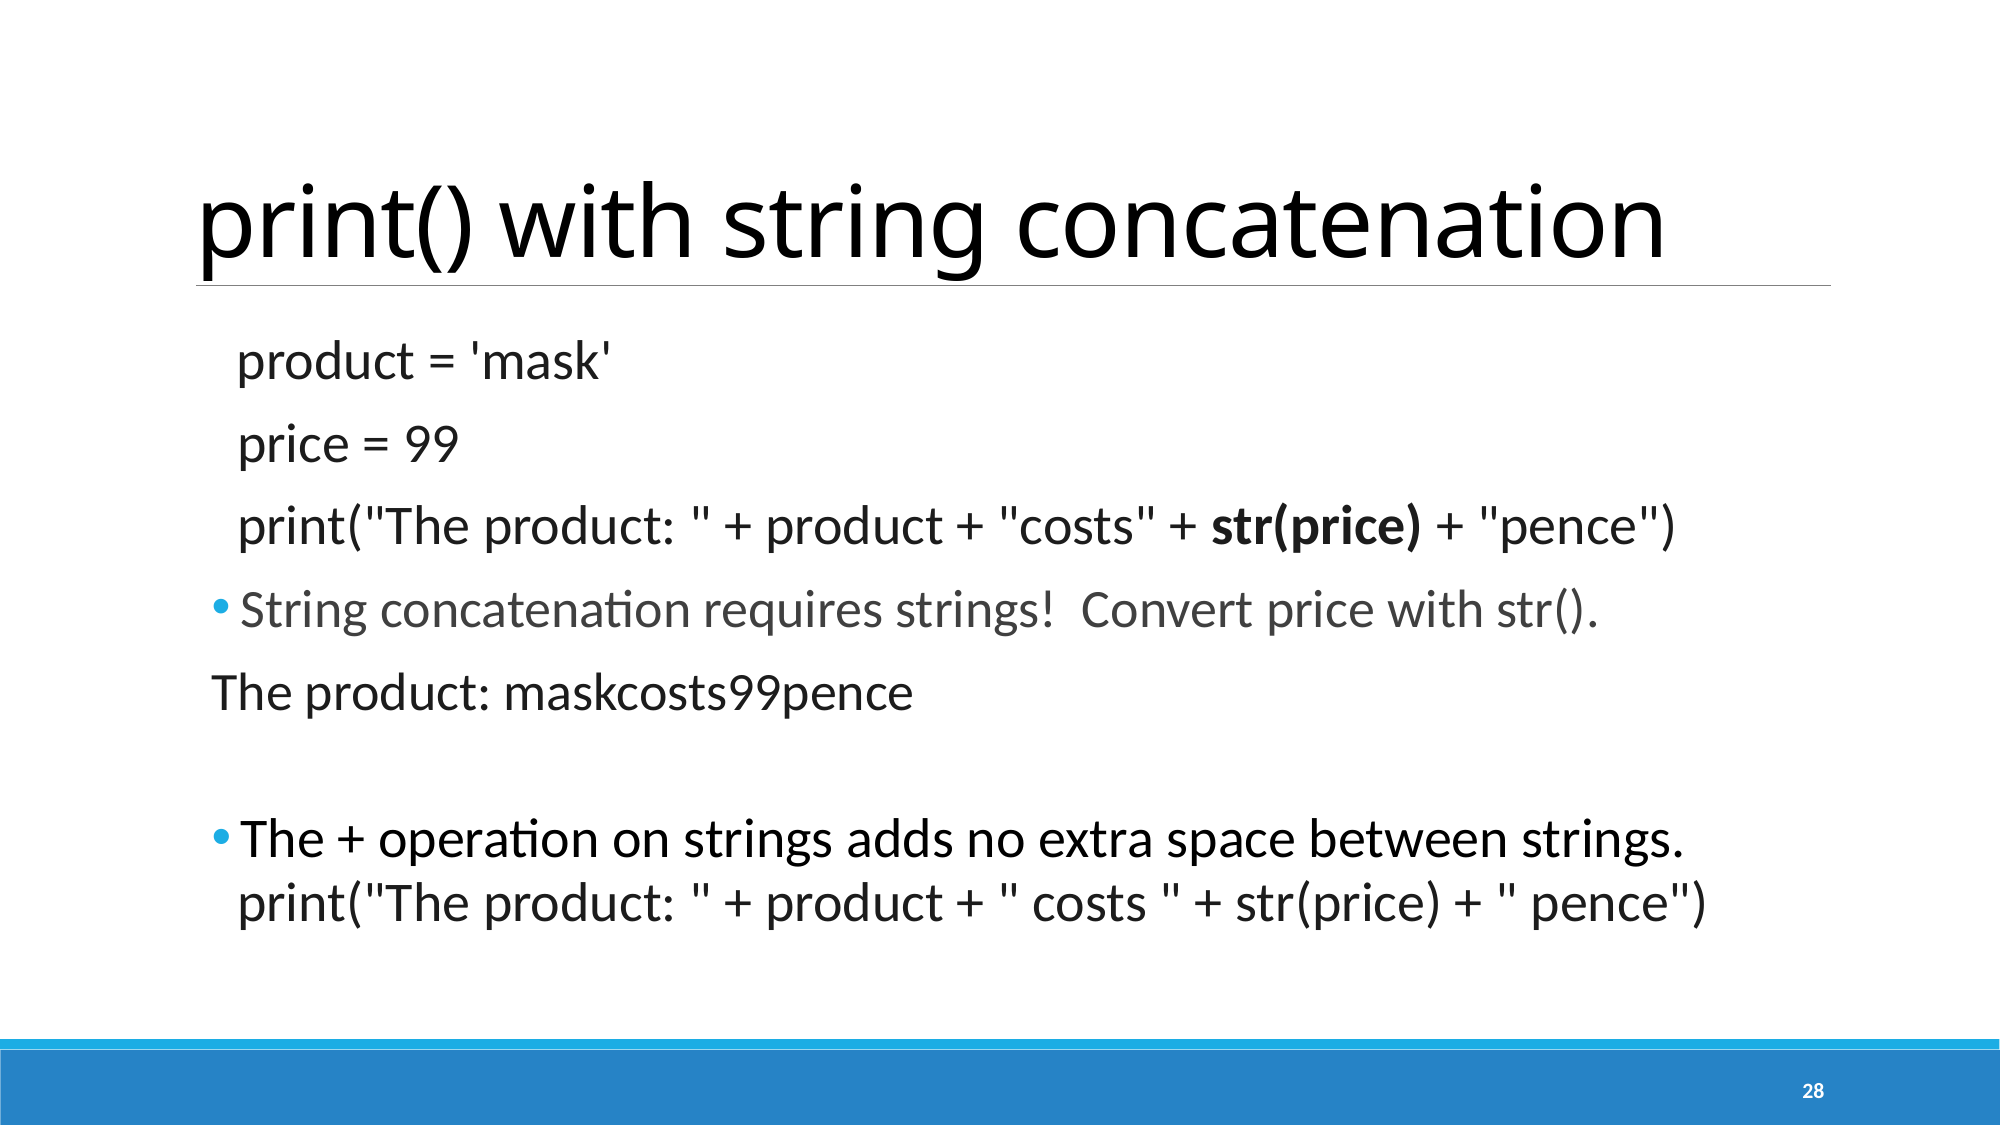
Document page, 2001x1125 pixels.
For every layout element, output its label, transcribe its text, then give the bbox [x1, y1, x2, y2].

title print() with string concatenation [180, 47, 1830, 285]
slide_number 28 [1624, 1059, 1840, 1120]
list product = 'mask' price = 99 print("The product: " + product + "costs" + str(price) + "pence") String concatenation requires strings! Convert price with str(). The product: maskcosts99pence The + operation on strings adds no extra space between strings. print("The product: " + product + " costs " + str(price) + " pence") [180, 302, 1830, 963]
